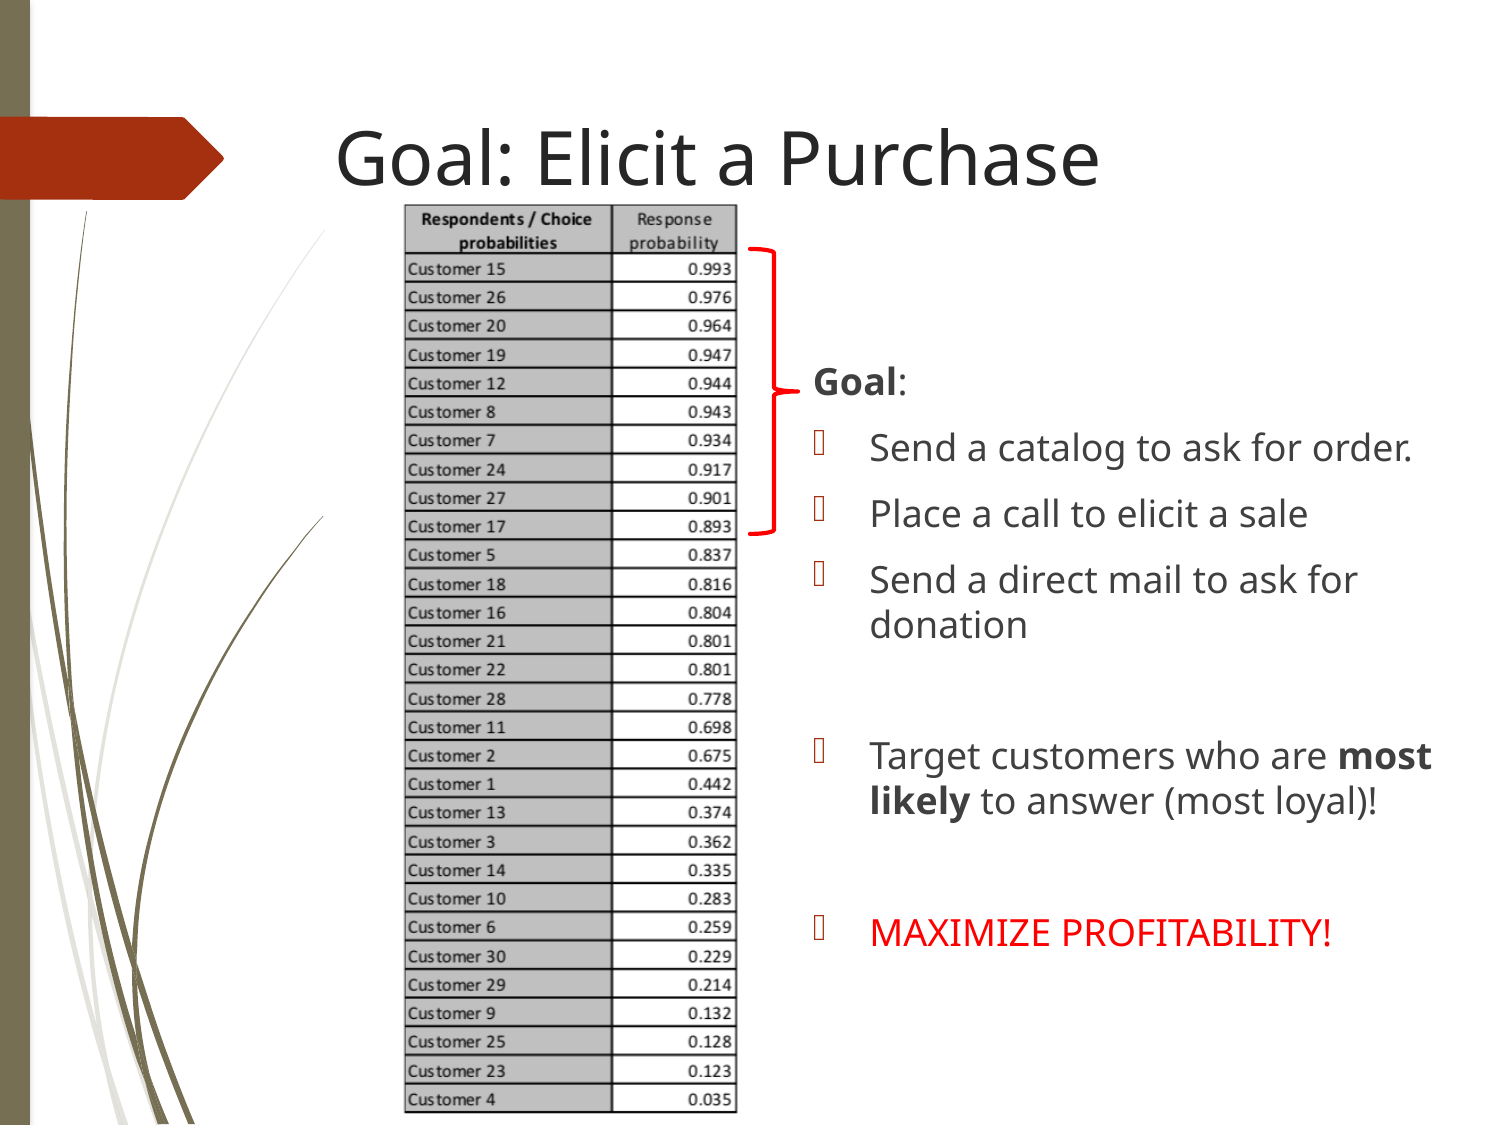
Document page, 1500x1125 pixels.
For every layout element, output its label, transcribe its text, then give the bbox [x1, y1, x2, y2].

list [398, 200, 751, 1119]
title Goal: Elicit a Purchase [319, 102, 1400, 313]
list Goal: Send a catalog to ask for order. Place a call to elicit a sale Send a direct mail to ask for donation Target customers who are most likely to answer (most loyal)! MAXIMIZE PROFITABILITY! [798, 350, 1477, 969]
text_box [755, 248, 799, 535]
